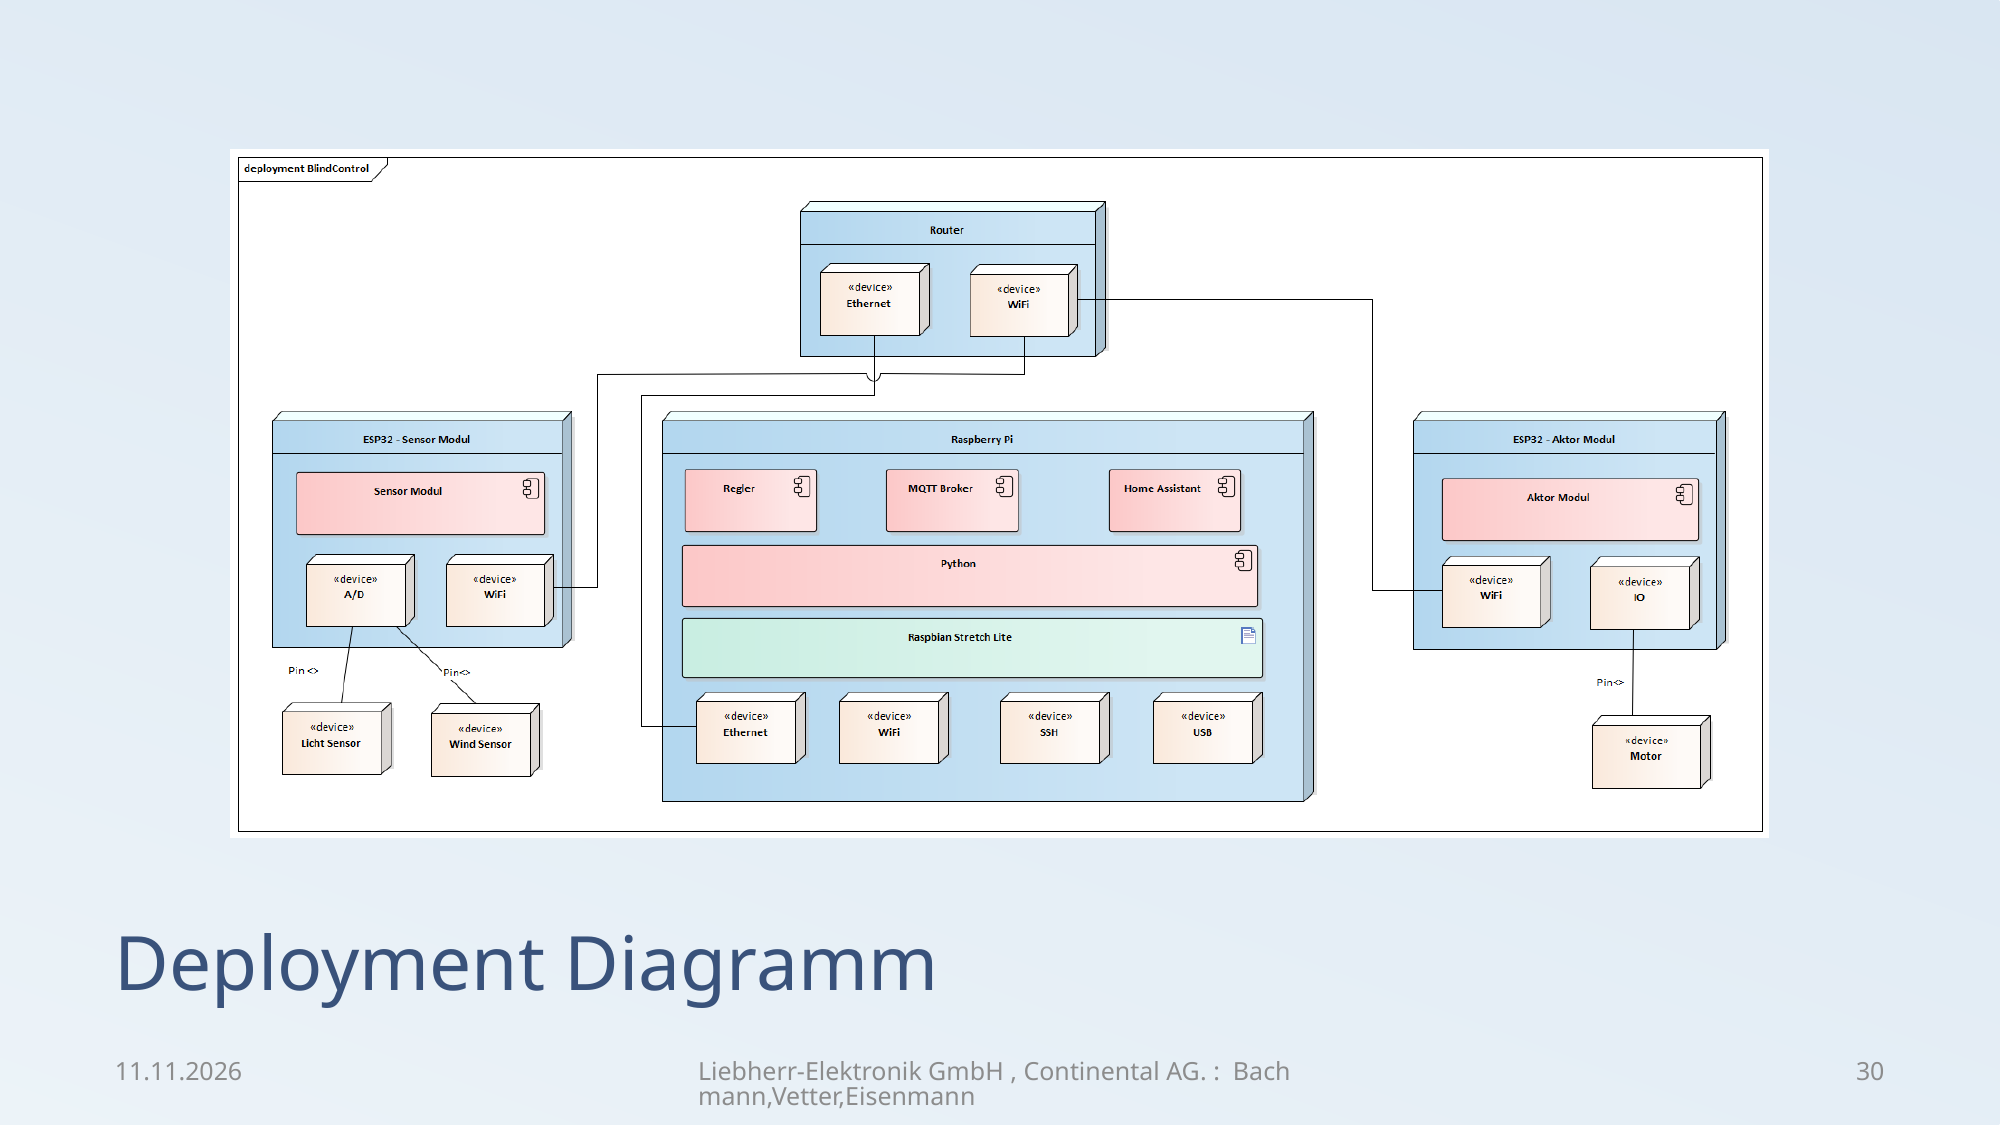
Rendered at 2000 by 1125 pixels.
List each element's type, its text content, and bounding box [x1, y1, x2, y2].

footer Liebherr-Elektronik GmbH , Continental AG. : Bachmann,Vetter,Eisenmann [683, 1042, 1317, 1103]
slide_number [99, 1042, 567, 1103]
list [230, 149, 1769, 838]
slide_number 30 [1432, 1042, 1900, 1103]
title Deployment Diagramm [99, 837, 1900, 1013]
